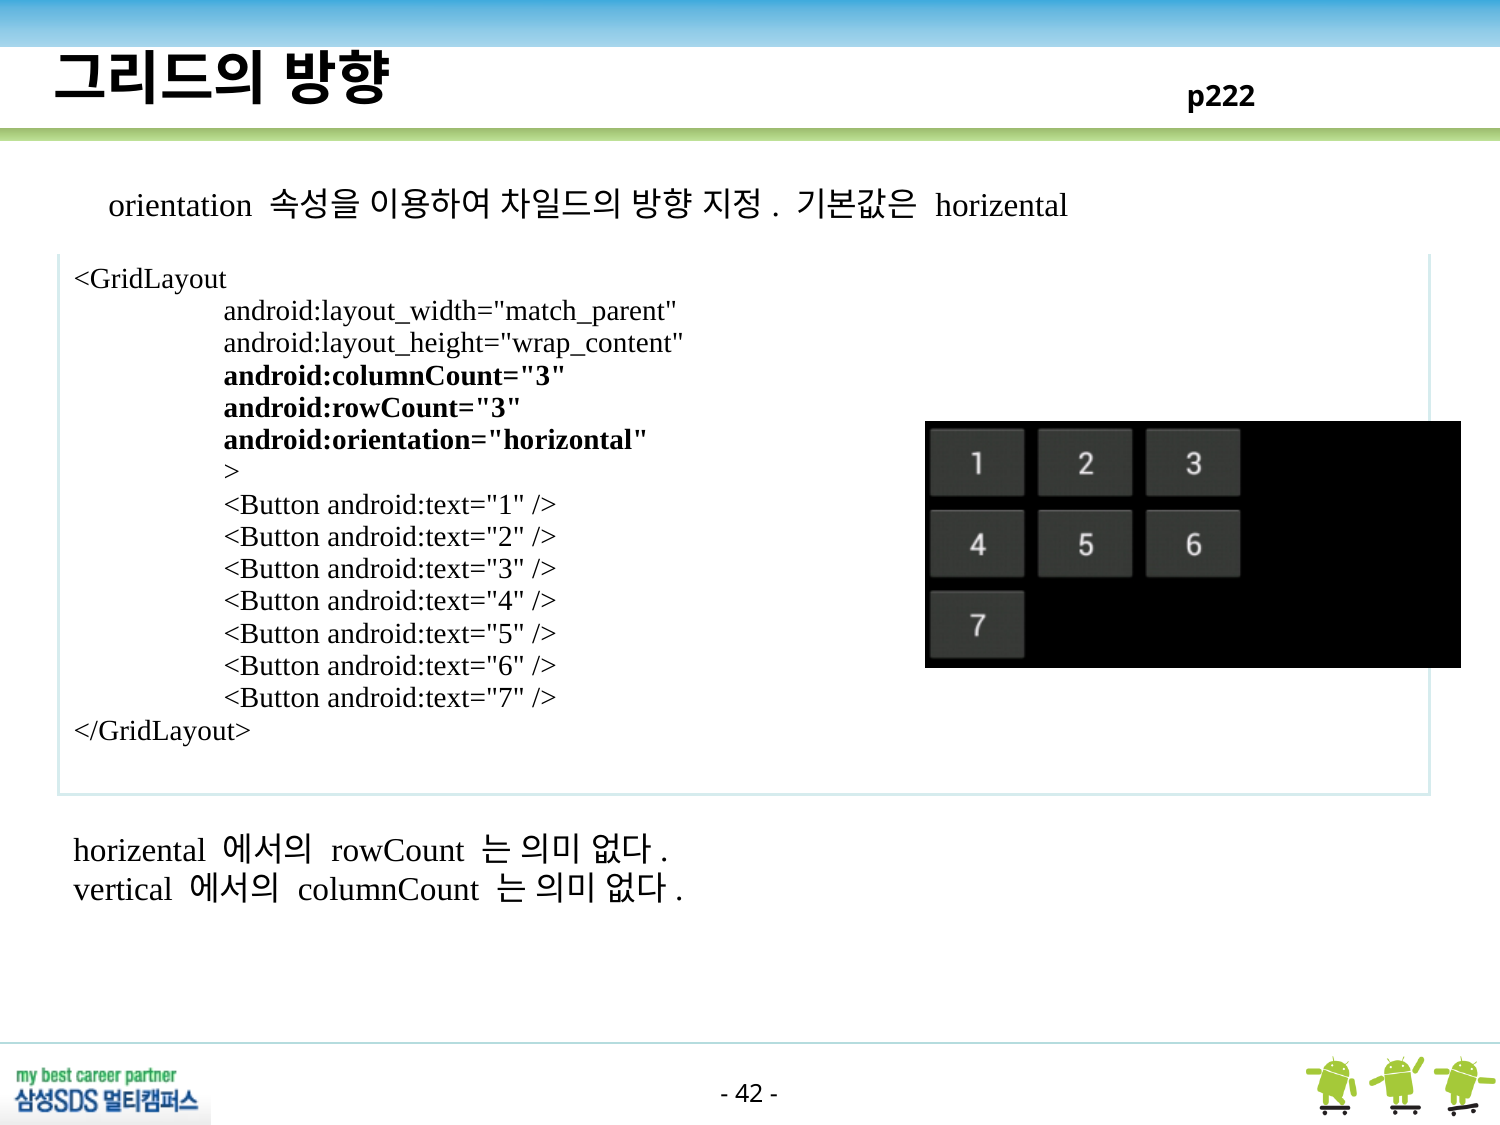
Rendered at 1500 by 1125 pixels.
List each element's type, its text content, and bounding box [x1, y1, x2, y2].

table_header <GridLayout android:layout_width="match_parent" android:layout_height="wrap_content" android:columnCount="3" android:rowCount="3" android:orientation="horizontal" > <Button android:text="1" /> <Button android:text="2" /> <Button android:text="3" /> <Button android:text="4" /> <Button android:text="5" /> <Button android:text="6" /> <Button android:text="7" /> </GridLayout> [60, 256, 1428, 793]
slide_number - 42 - [574, 1070, 925, 1125]
text_box horizental 에서의 rowCount 는 의미 없다. vertical 에서의 columnCount 는 의미 없다. [58, 820, 1395, 915]
text_box 그리드의 방향 [53, 42, 971, 111]
text_box orientation 속성을 이용하여 차일드의 방향 지정. 기본값은 horizental [93, 175, 1430, 231]
text_box p222 [1171, 70, 1500, 120]
picture [0, 1060, 211, 1125]
picture [1300, 1048, 1500, 1125]
picture [0, 0, 1500, 47]
picture [925, 421, 1461, 669]
